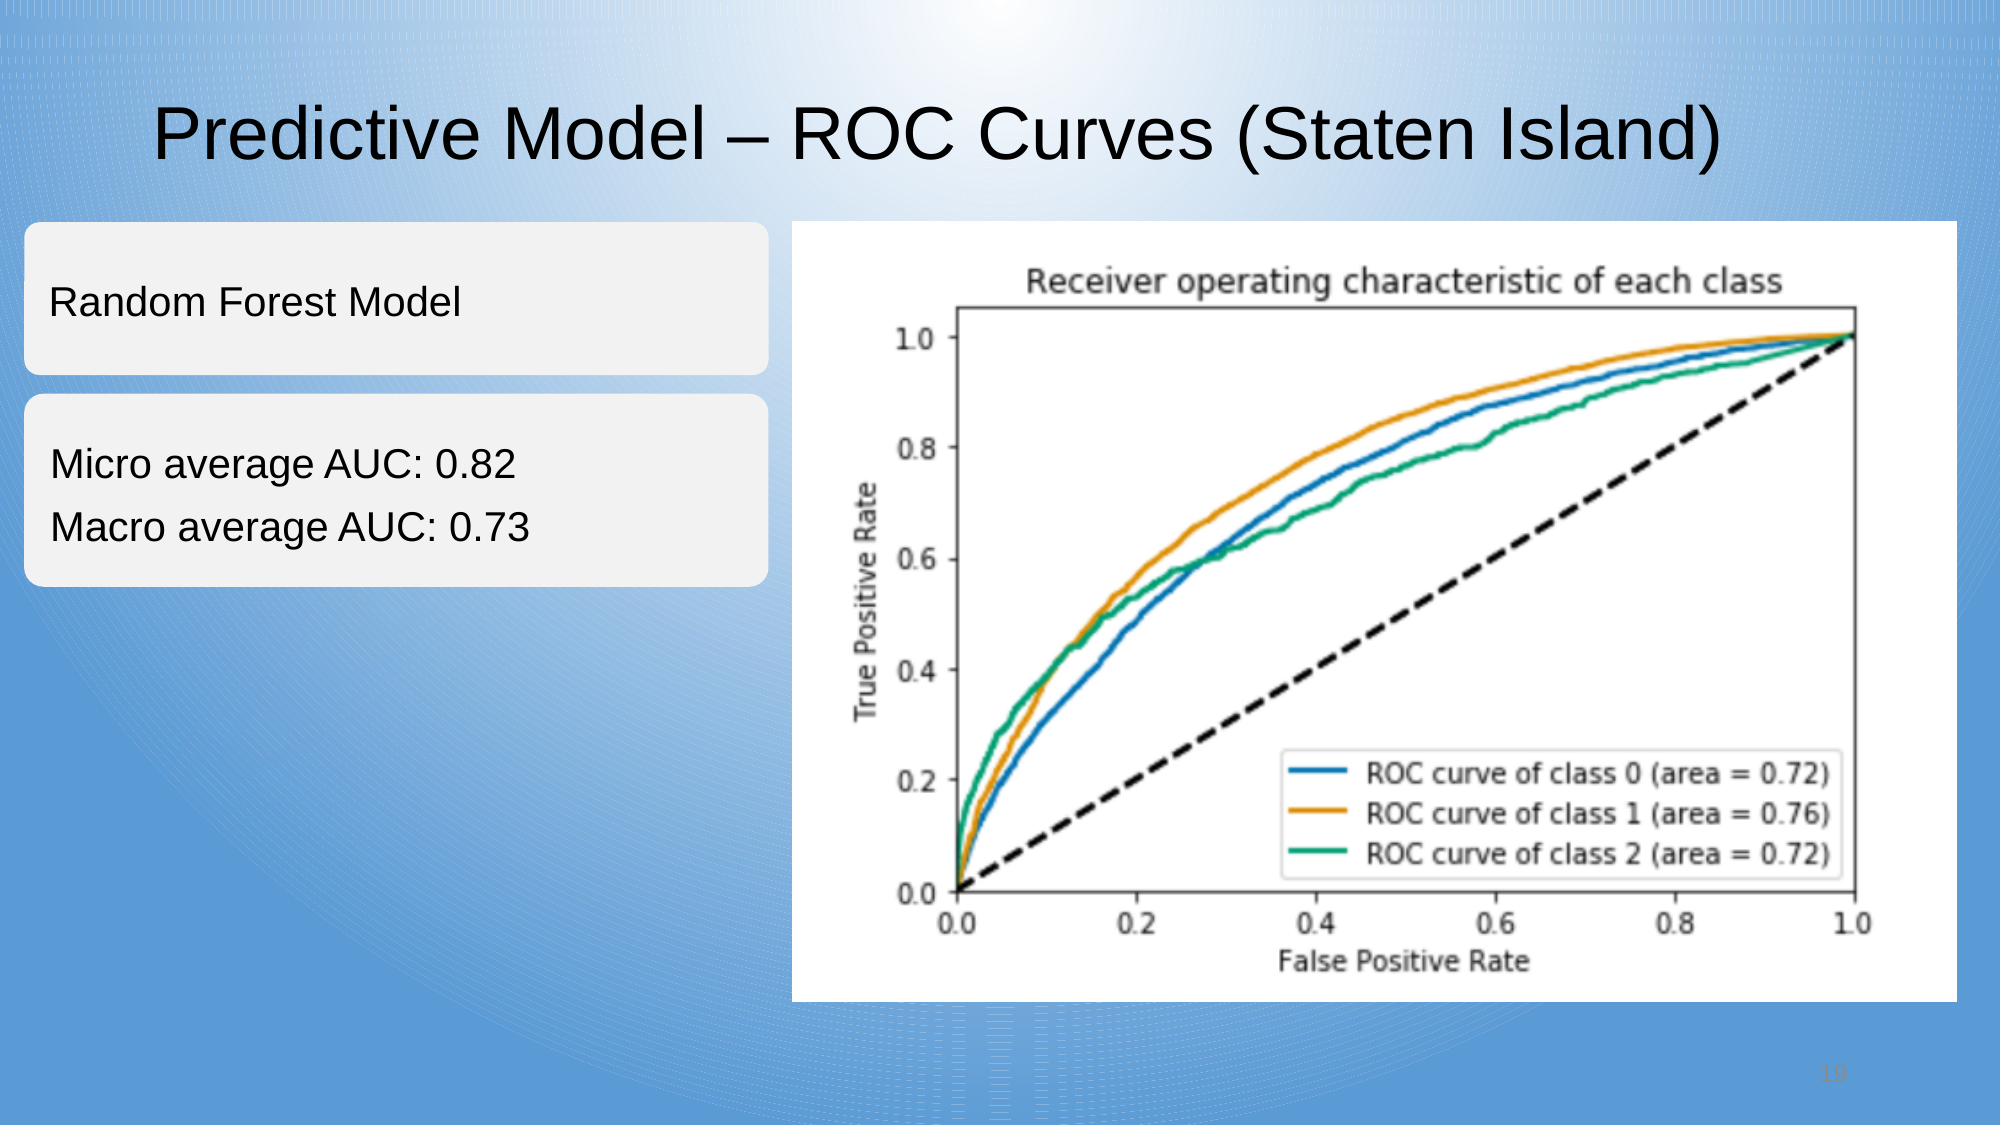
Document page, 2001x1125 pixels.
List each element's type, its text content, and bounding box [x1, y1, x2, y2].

picture [792, 221, 1957, 1002]
slide_number 19 [1412, 1042, 1863, 1103]
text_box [24, 393, 769, 587]
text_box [24, 222, 769, 386]
title Predictive Model – ROC Curves (Staten Island) [137, 59, 1863, 210]
text_box [22, 210, 848, 363]
